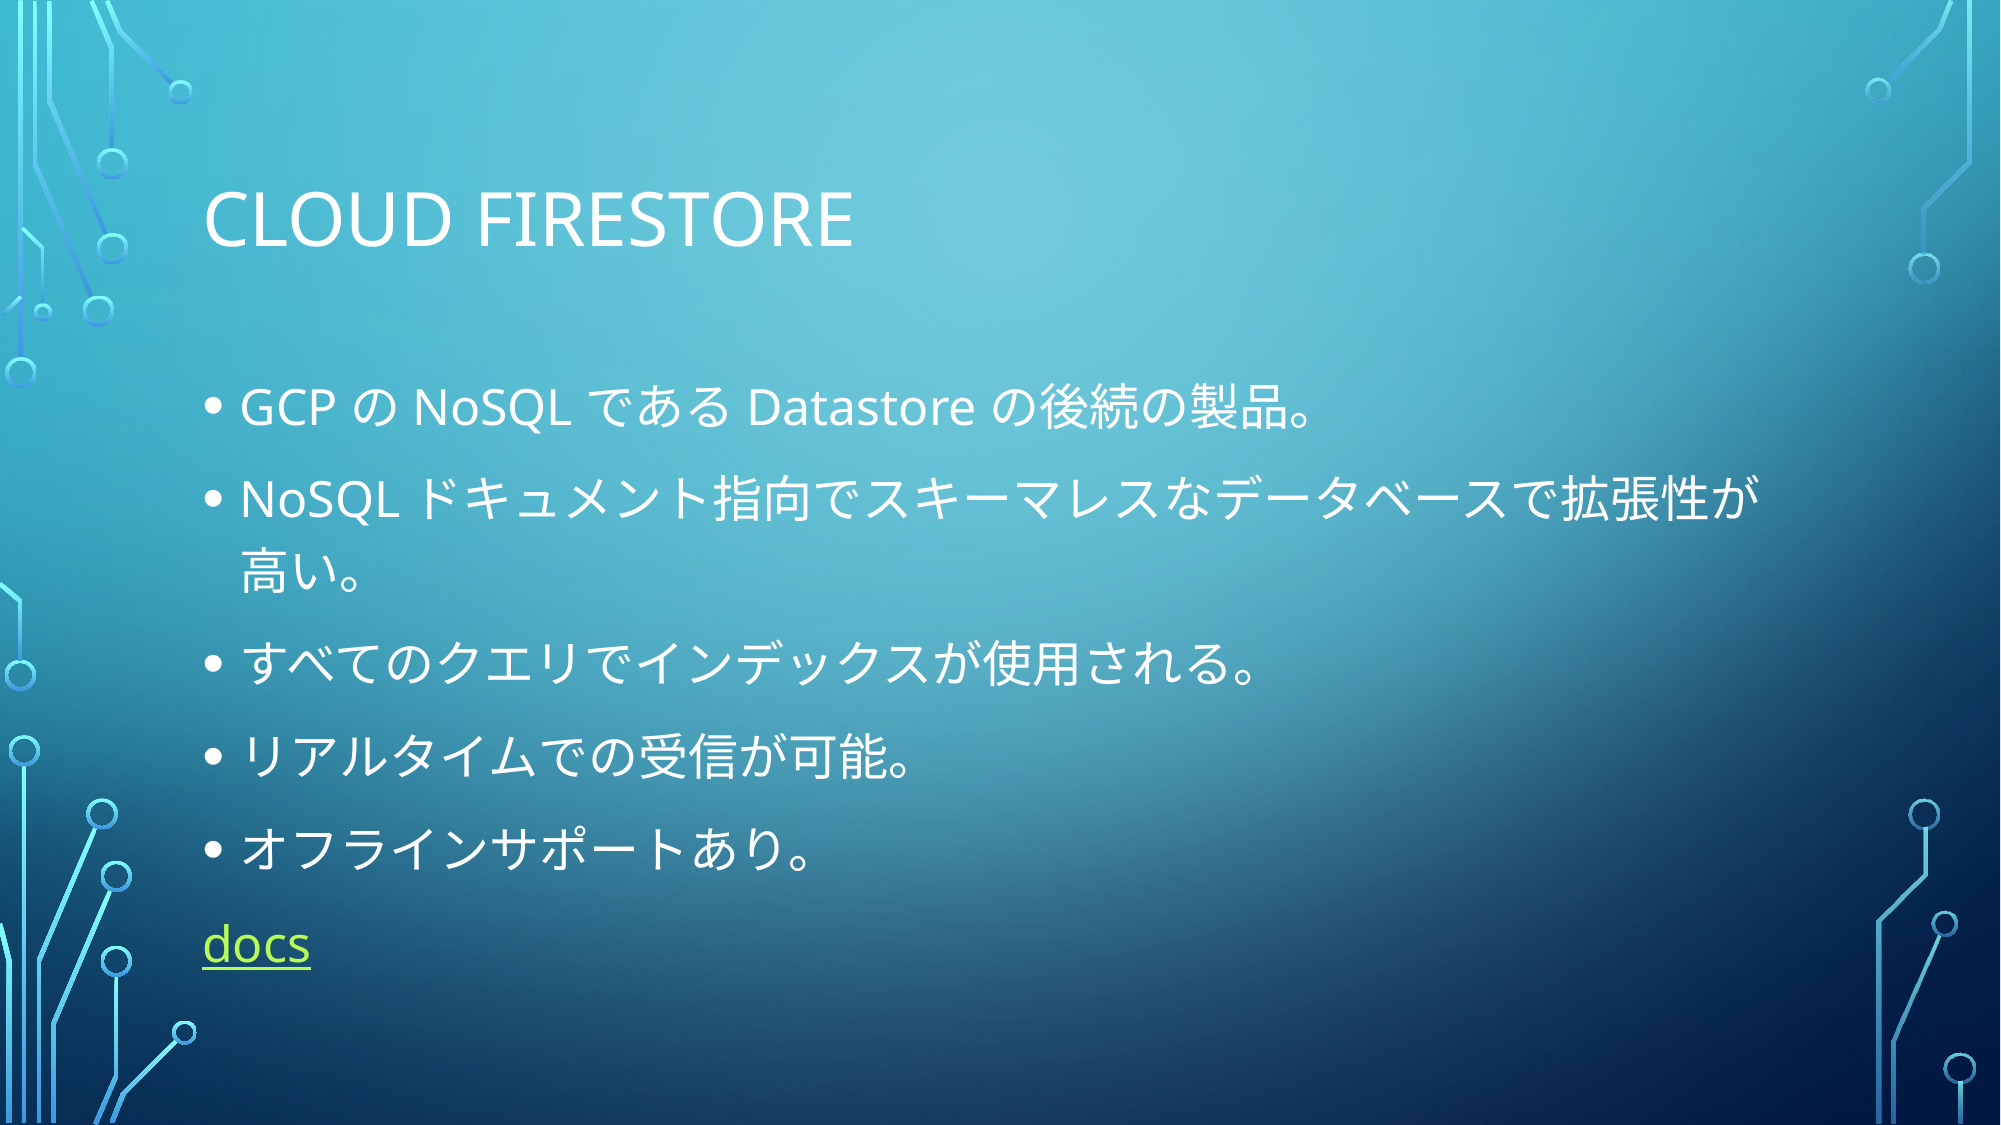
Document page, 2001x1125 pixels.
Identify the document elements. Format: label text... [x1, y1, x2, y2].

title Cloud Firestore [187, 101, 1813, 344]
list GCPのNoSQLであるDatastoreの後続の製品。 NoSQLドキュメント指向でスキーマレスなデータベースで拡張性が高い。 すべてのクエリでインデックスが使用される。 リアルタイムでの受信が可能。 オフラインサポートあり。 docs [187, 355, 1813, 998]
